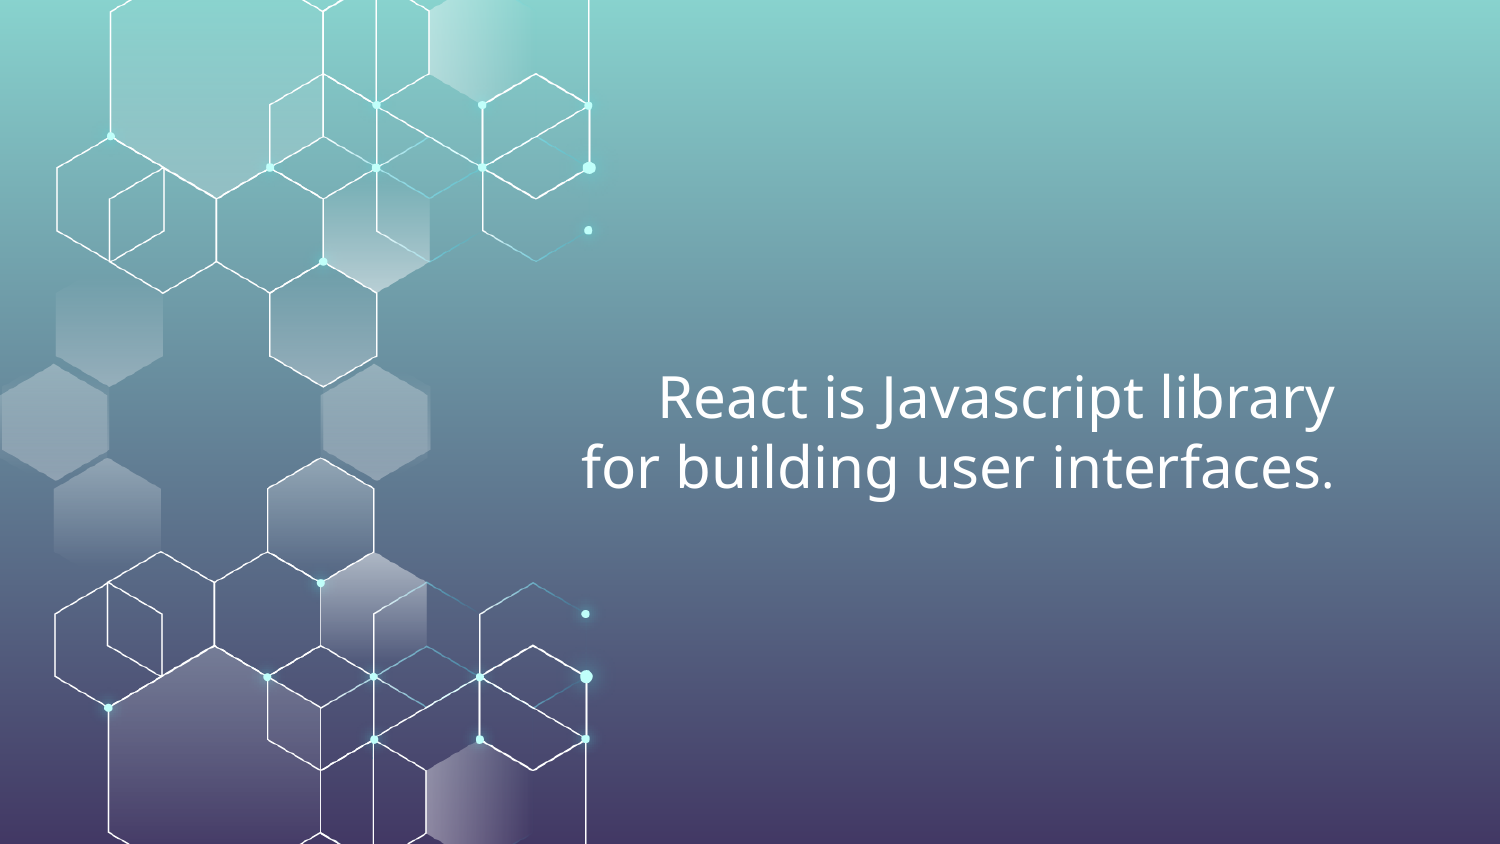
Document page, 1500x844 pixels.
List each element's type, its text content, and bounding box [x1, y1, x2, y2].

picture [0, 0, 627, 844]
title React is Javascript library for building user interfaces. [540, 173, 1350, 688]
